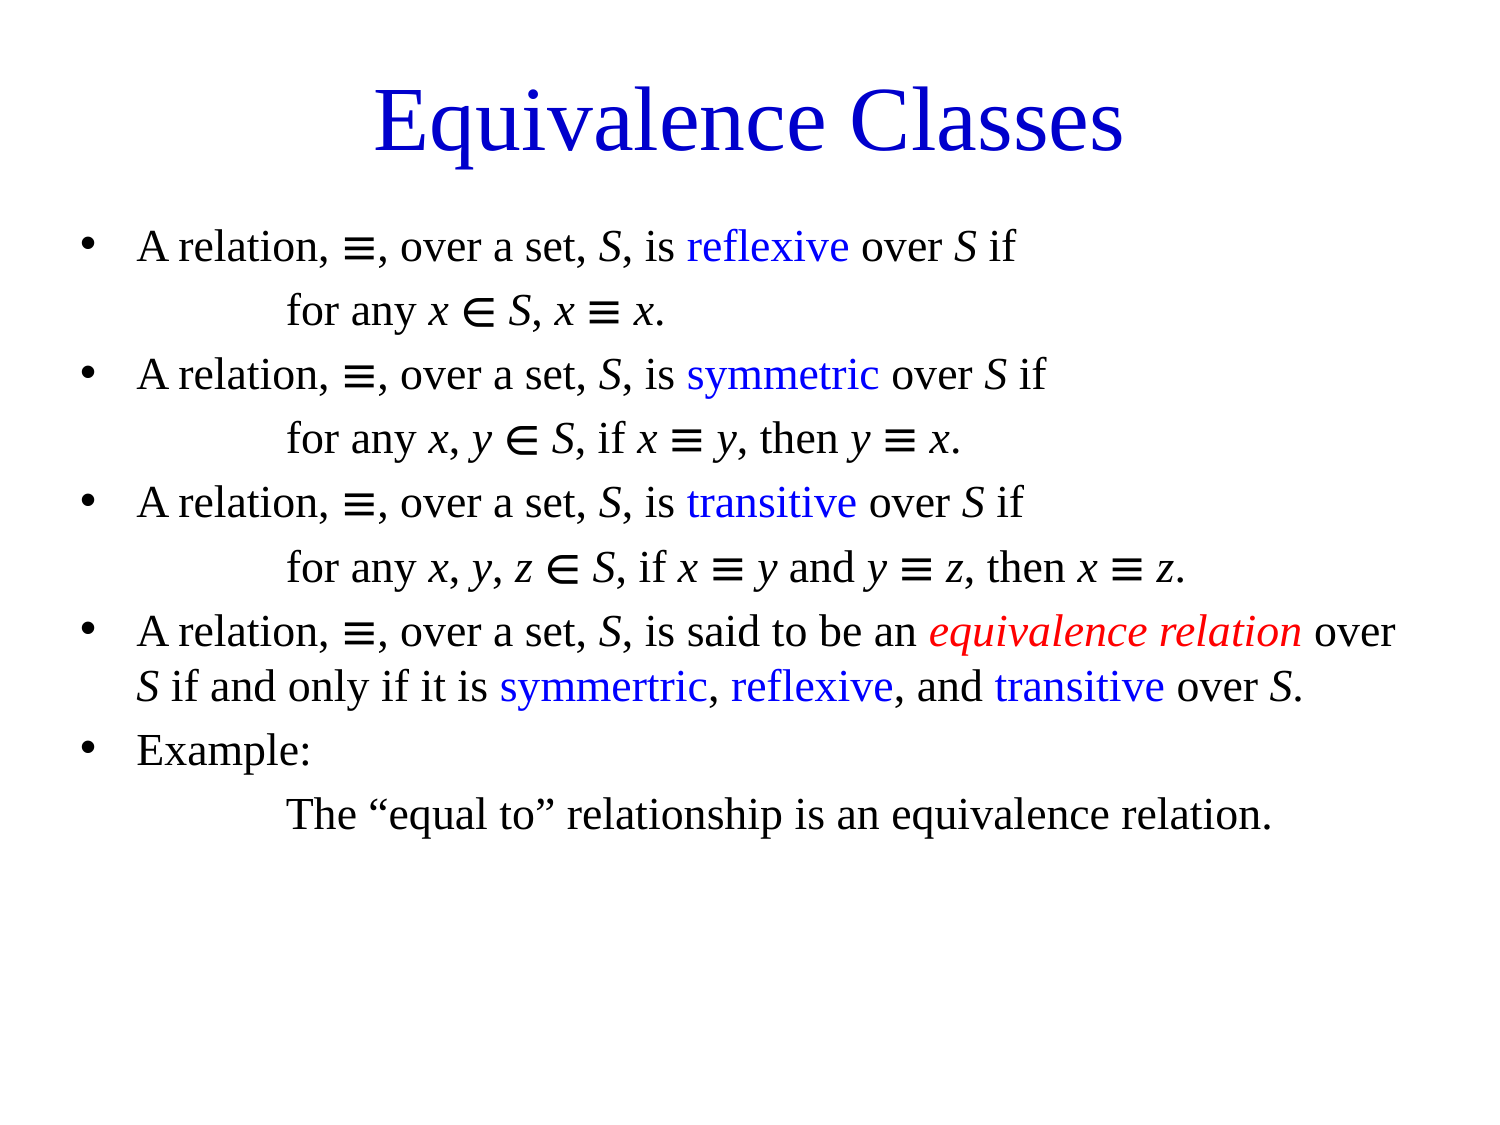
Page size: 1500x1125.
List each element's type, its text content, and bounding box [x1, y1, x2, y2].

list A relation, ≡, over a set, S, is reflexive over S if for any x ∈ S, x ≡ x. A relation, ≡, over a set, S, is symmetric over S if for any x, y ∈ S, if x ≡ y, then y ≡ x. A relation, ≡, over a set, S, is transitive over S if for any x, y, z ∈ S, if x ≡ y and y ≡ z, then x ≡ z. A relation, ≡, over a set, S, is said to be an equivalence relation over S if and only if it is symmertric, reflexive, and transitive over S. Example: The “equal to” relationship is an equivalence relation. [64, 207, 1436, 1036]
title Equivalence Classes [64, 42, 1436, 185]
